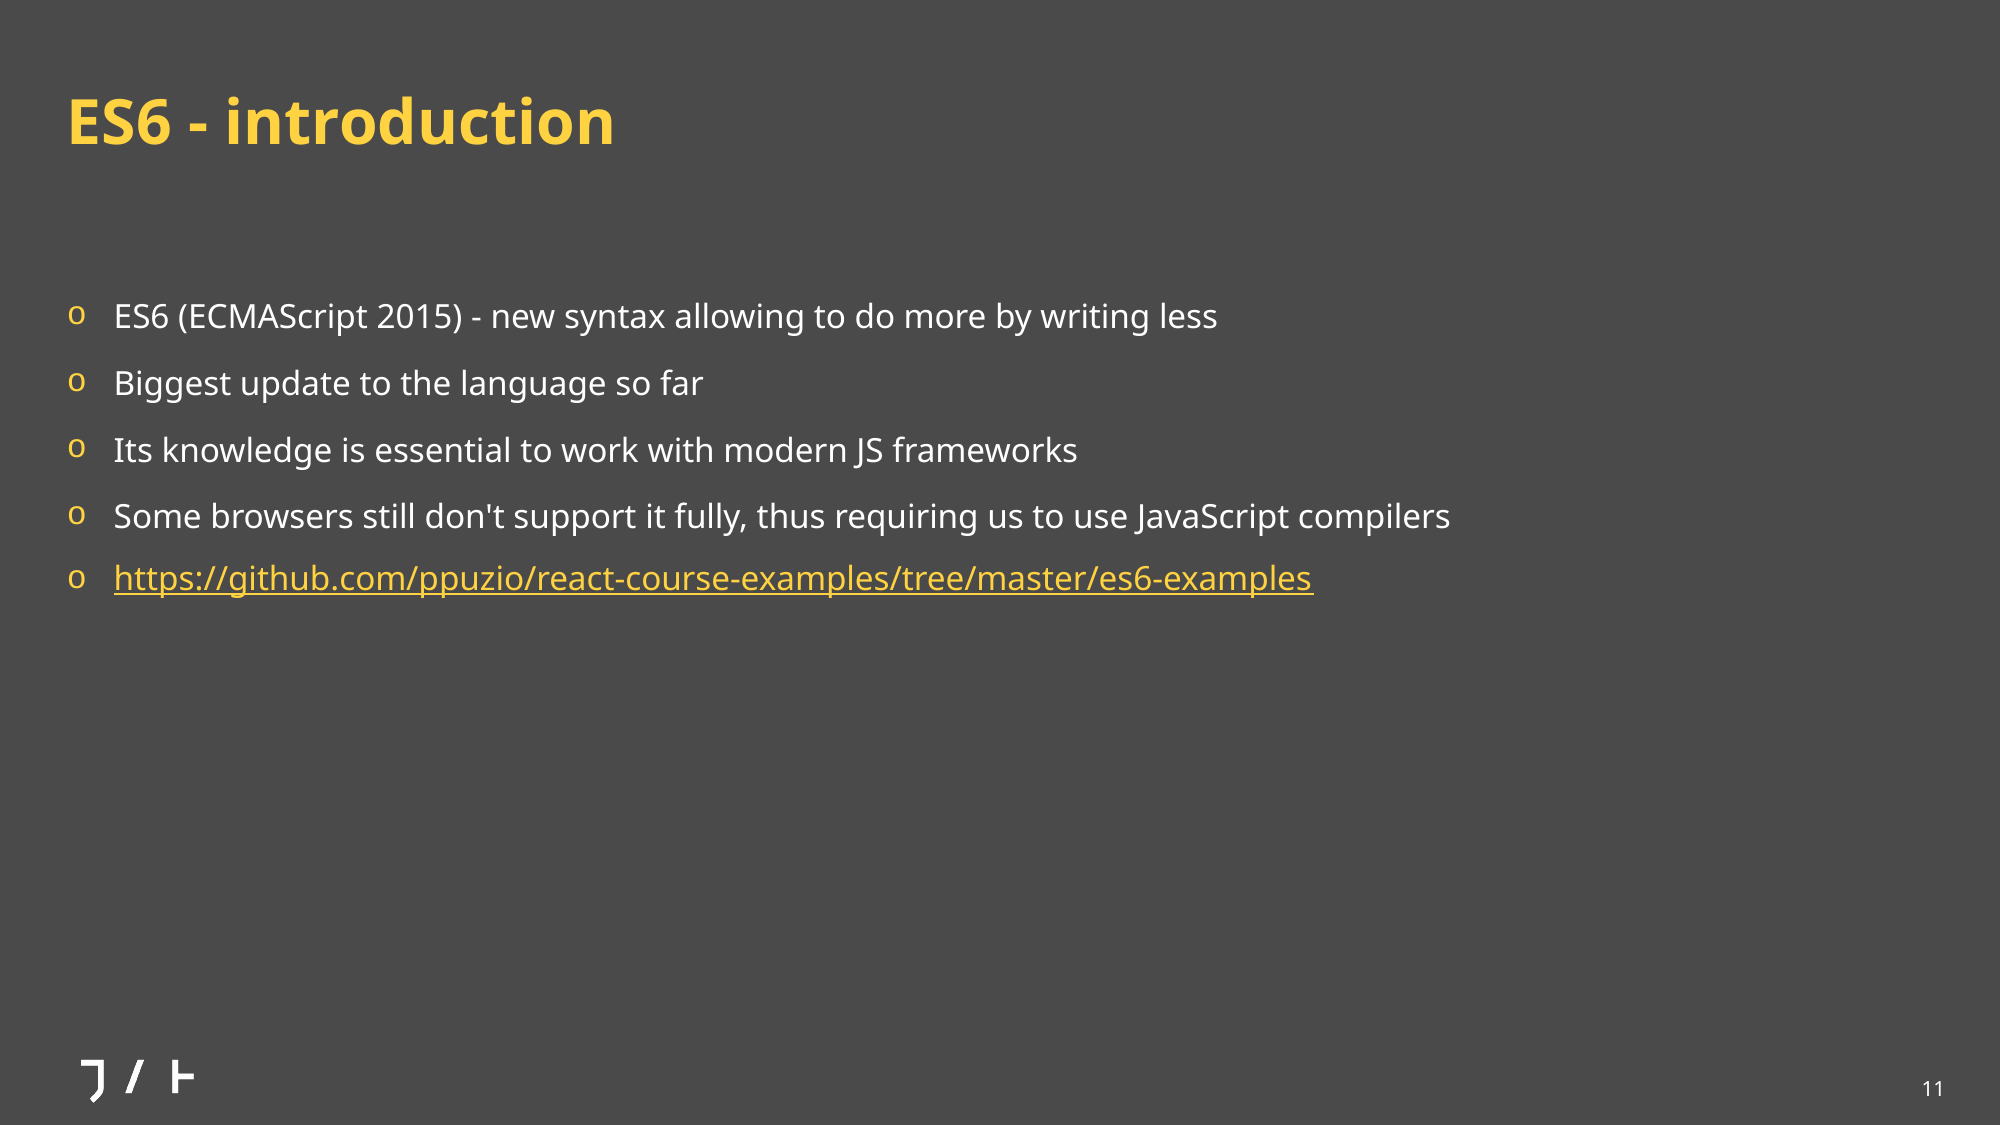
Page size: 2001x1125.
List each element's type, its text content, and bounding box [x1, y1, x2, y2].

picture [66, 1041, 205, 1115]
title ES6 - introduction [66, 55, 1904, 157]
slide_number 11 [1903, 1070, 1963, 1110]
list ES6 (ECMAScript 2015) - new syntax allowing to do more by writing less Biggest update to the language so far Its knowledge is essential to work with modern JS frameworks Some browsers still don't support it fully, thus requiring us to use JavaScript compilers https://github.com/ppuzio/react-course-examples/tree/master/es6-examples [66, 261, 1904, 995]
